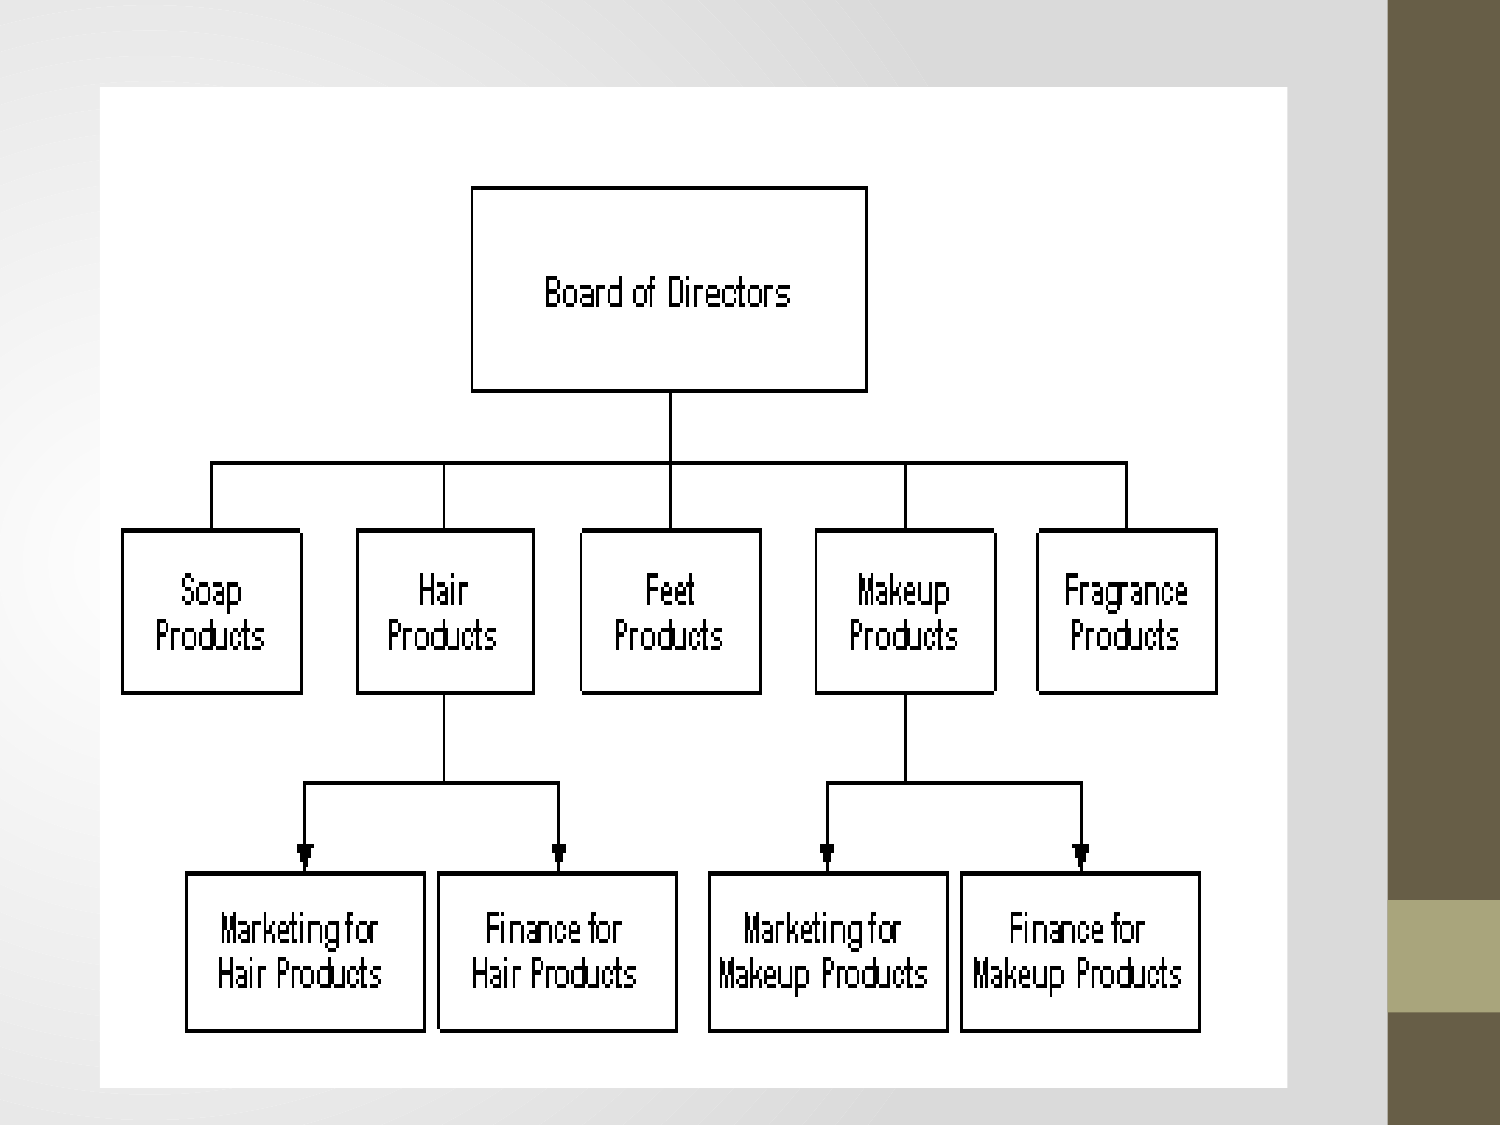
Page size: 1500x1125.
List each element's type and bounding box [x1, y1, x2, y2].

picture [99, 86, 1288, 1088]
